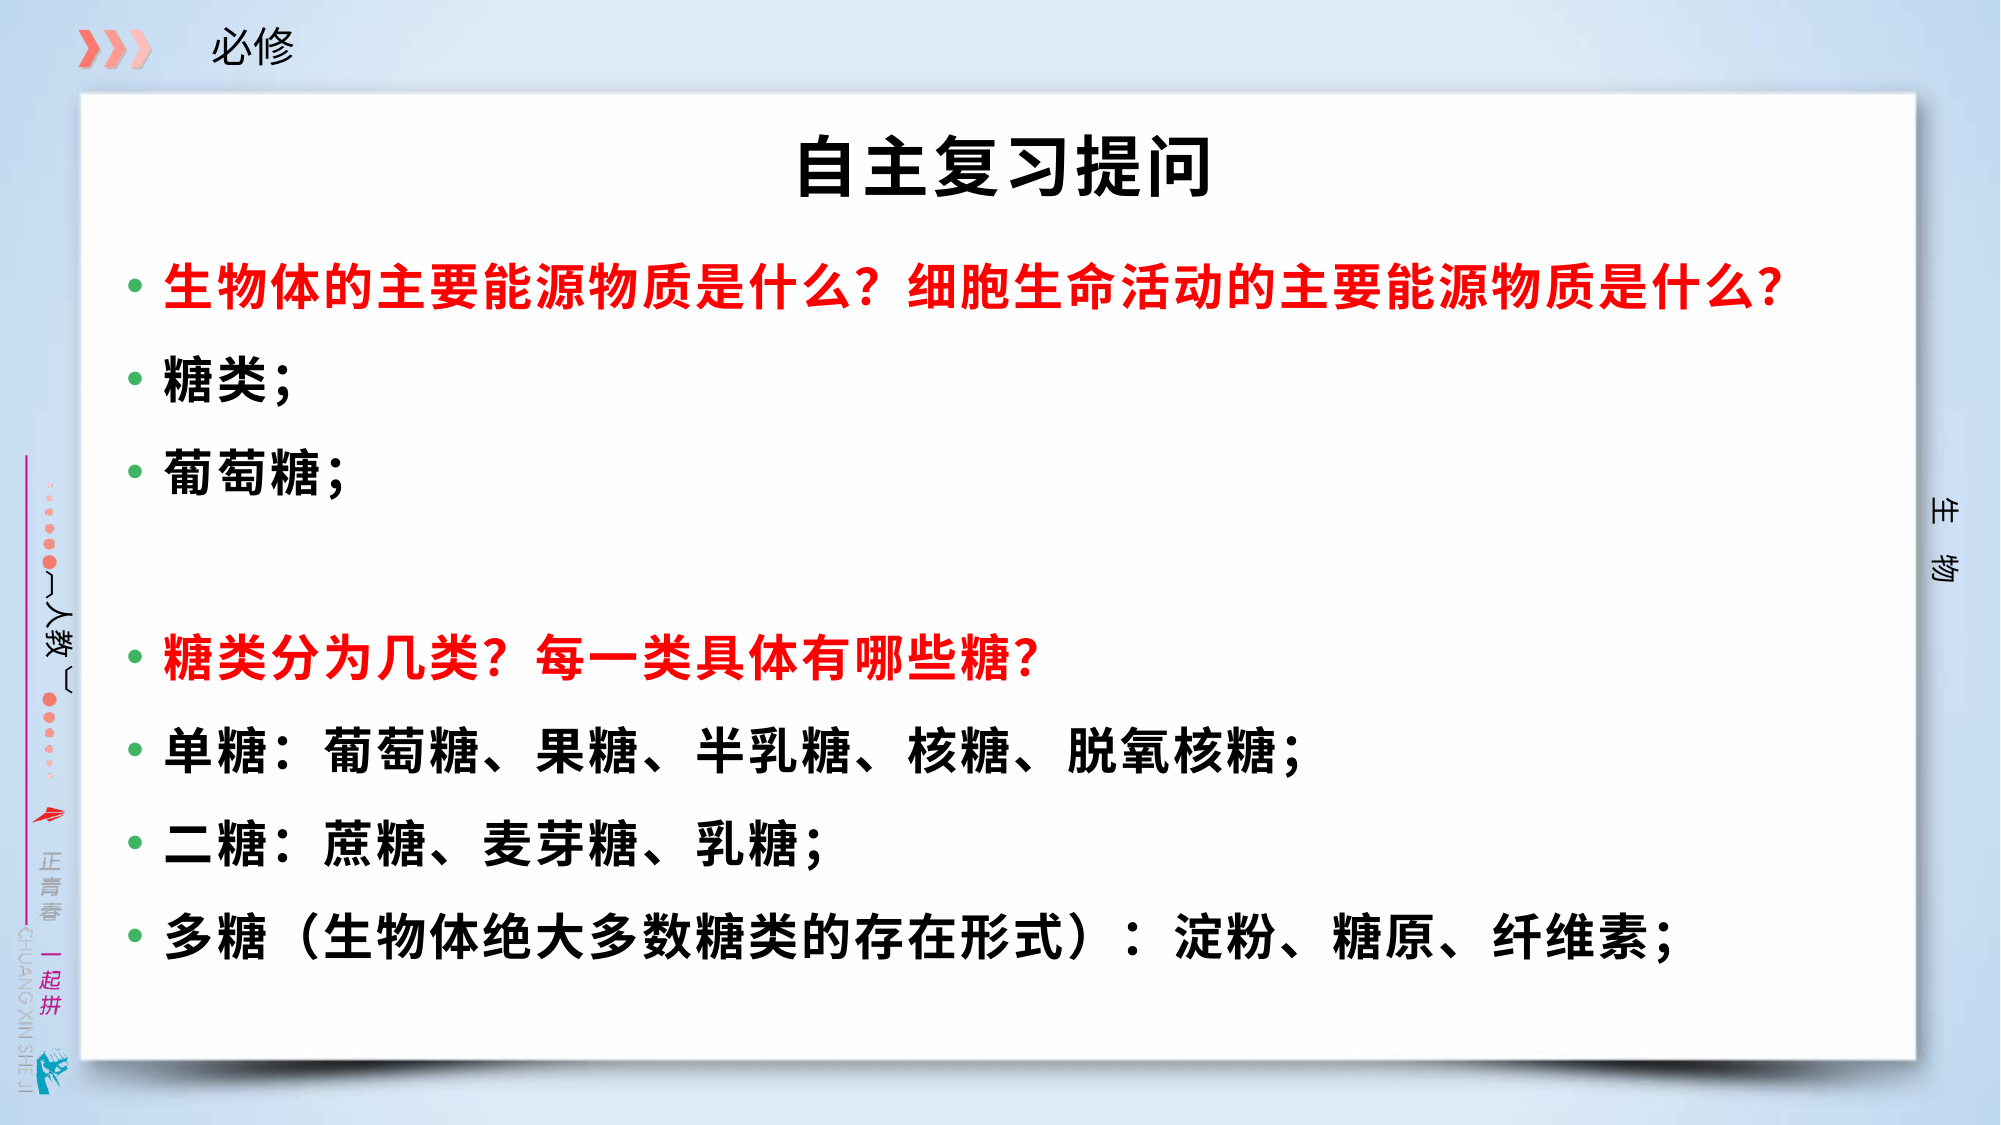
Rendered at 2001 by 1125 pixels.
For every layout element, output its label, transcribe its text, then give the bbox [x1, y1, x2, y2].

title 自主复习提问 [109, 94, 1891, 236]
picture [0, 0, 2001, 1125]
list 生物体的主要能源物质是什么？细胞生命活动的主要能源物质是什么？ 糖类； 葡萄糖； 糖类分为几类？每一类具体有哪些糖？ 单糖：葡萄糖、果糖、半乳糖、核糖、脱氧核糖； 二糖：蔗糖、麦芽糖、乳糖； 多糖（生物体绝大多数糖类的存在形式）：淀粉、糖原、纤维素； [109, 243, 1891, 1064]
